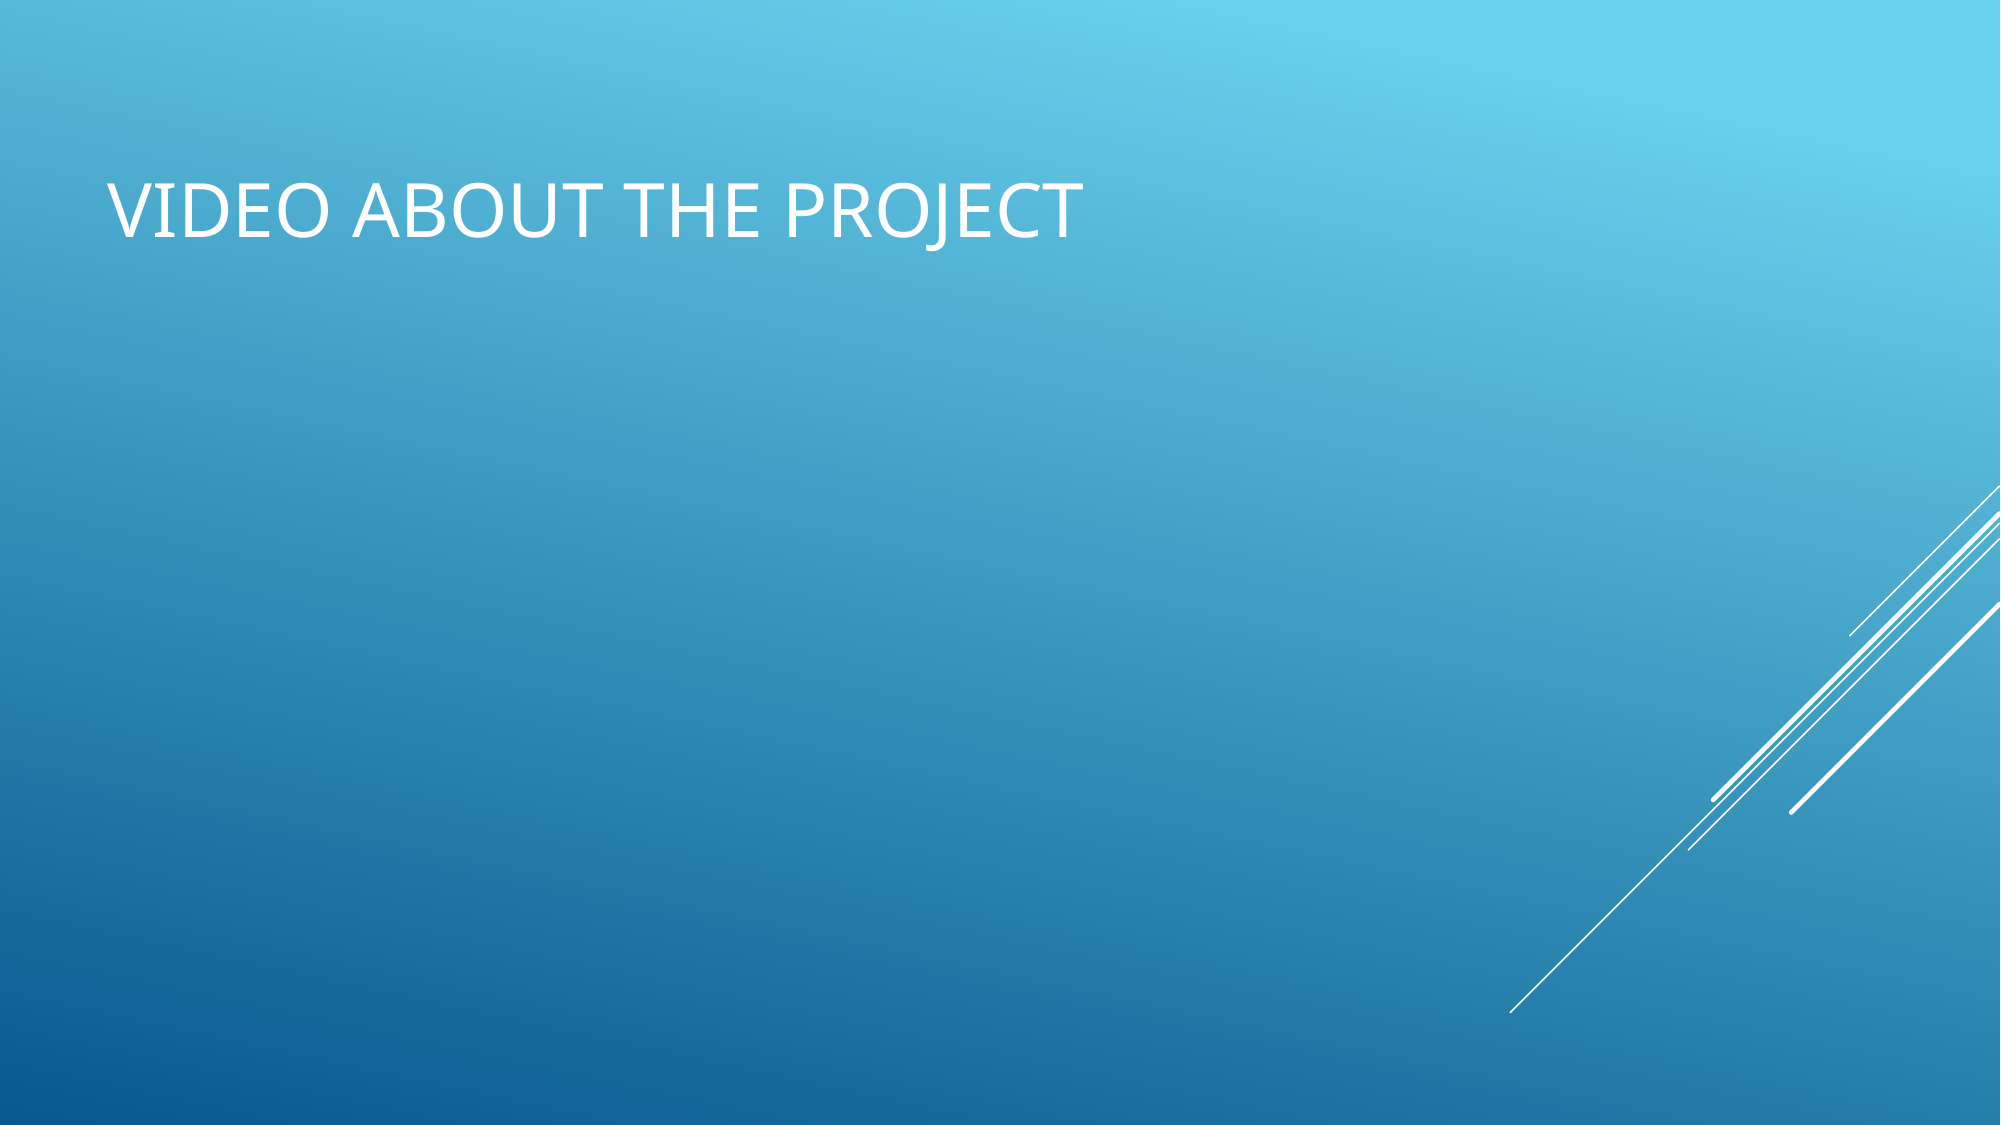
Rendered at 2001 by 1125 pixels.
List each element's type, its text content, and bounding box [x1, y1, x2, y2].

title Video about the project [92, 83, 1665, 332]
